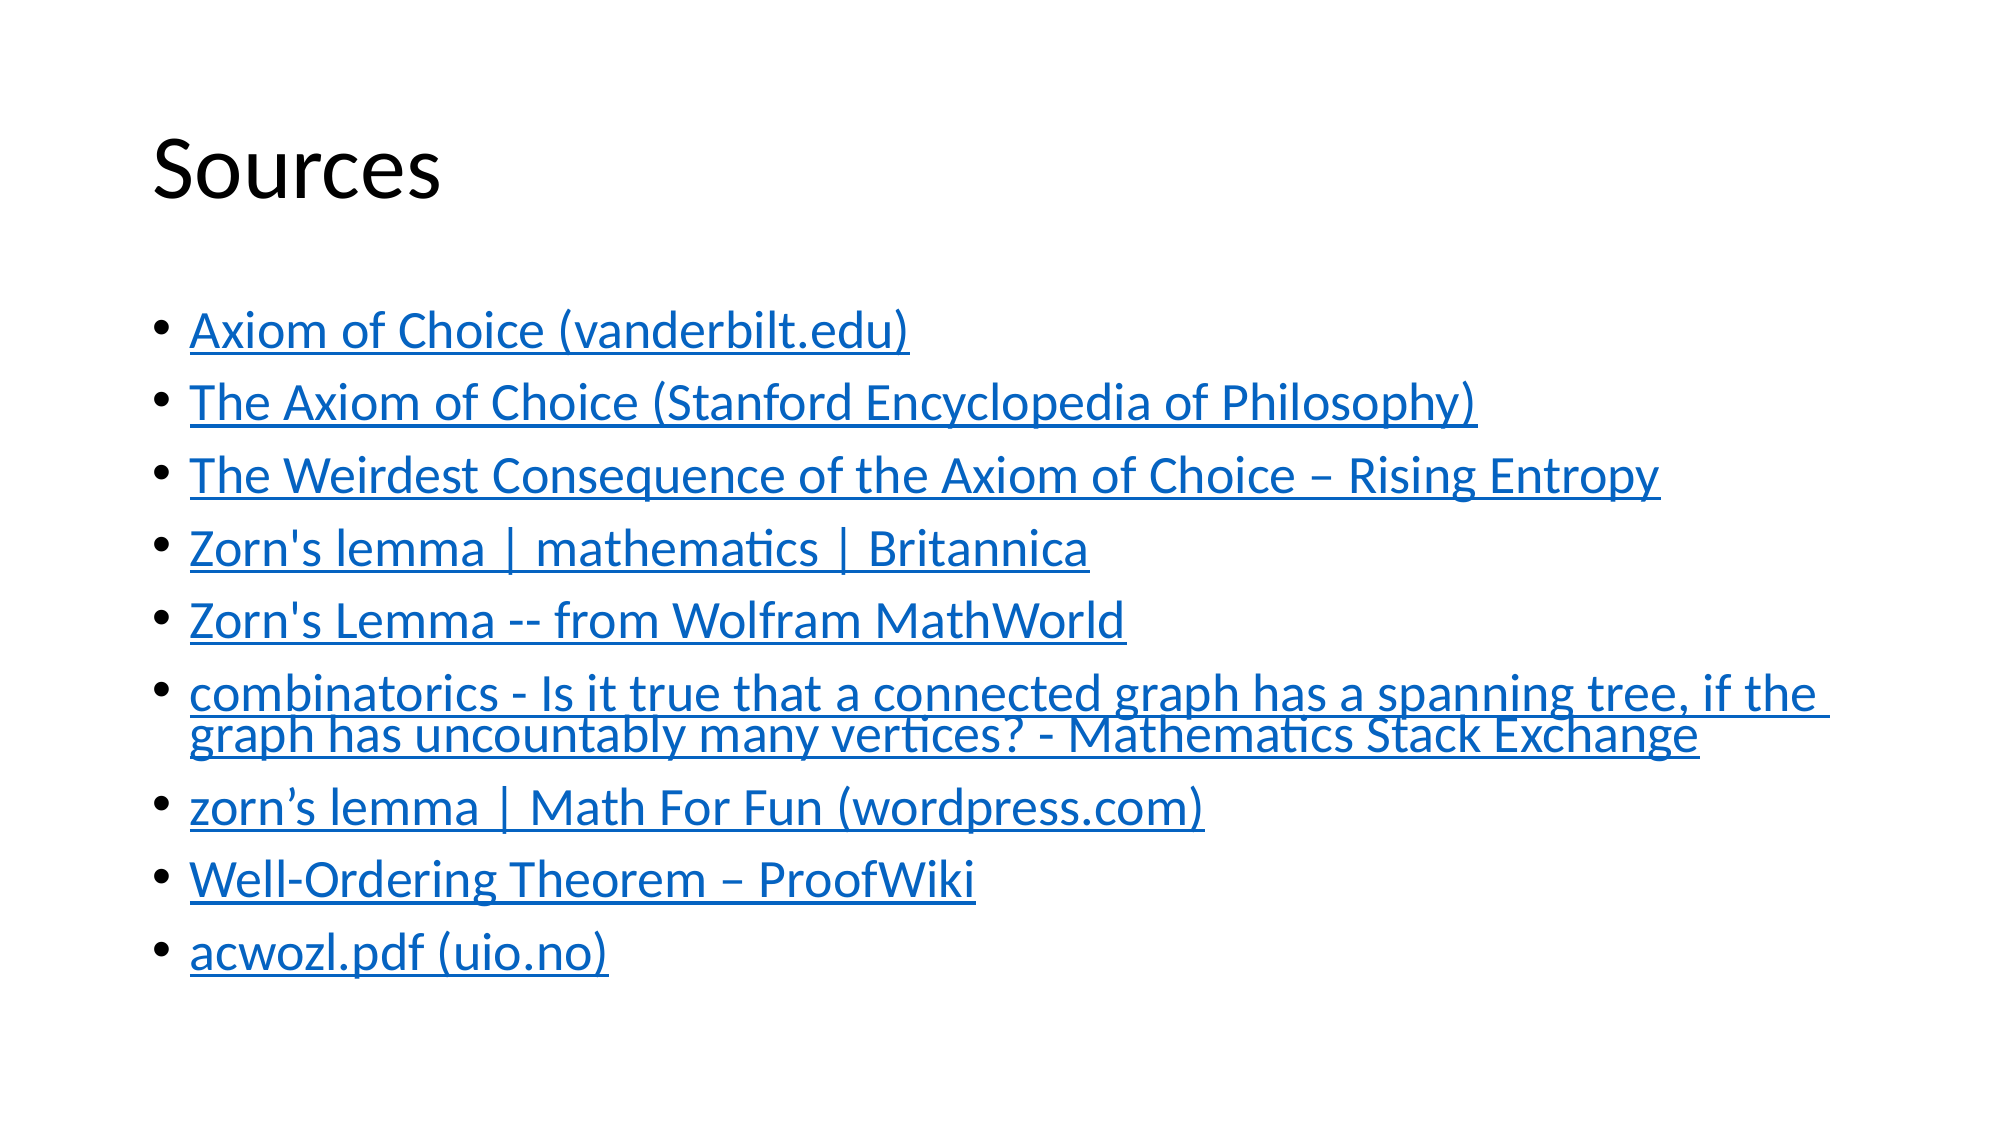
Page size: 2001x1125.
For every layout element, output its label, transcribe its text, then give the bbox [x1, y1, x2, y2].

title Sources [137, 59, 1863, 278]
list Axiom of Choice (vanderbilt.edu) The Axiom of Choice (Stanford Encyclopedia of Philosophy) The Weirdest Consequence of the Axiom of Choice – Rising Entropy Zorn's lemma | mathematics | Britannica Zorn's Lemma -- from Wolfram MathWorld combinatorics - Is it true that a connected graph has a spanning tree, if the graph has uncountably many vertices? - Mathematics Stack Exchange zorn’s lemma | Math For Fun (wordpress.com) Well-Ordering Theorem – ProofWiki acwozl.pdf (uio.no) [137, 299, 1863, 1014]
